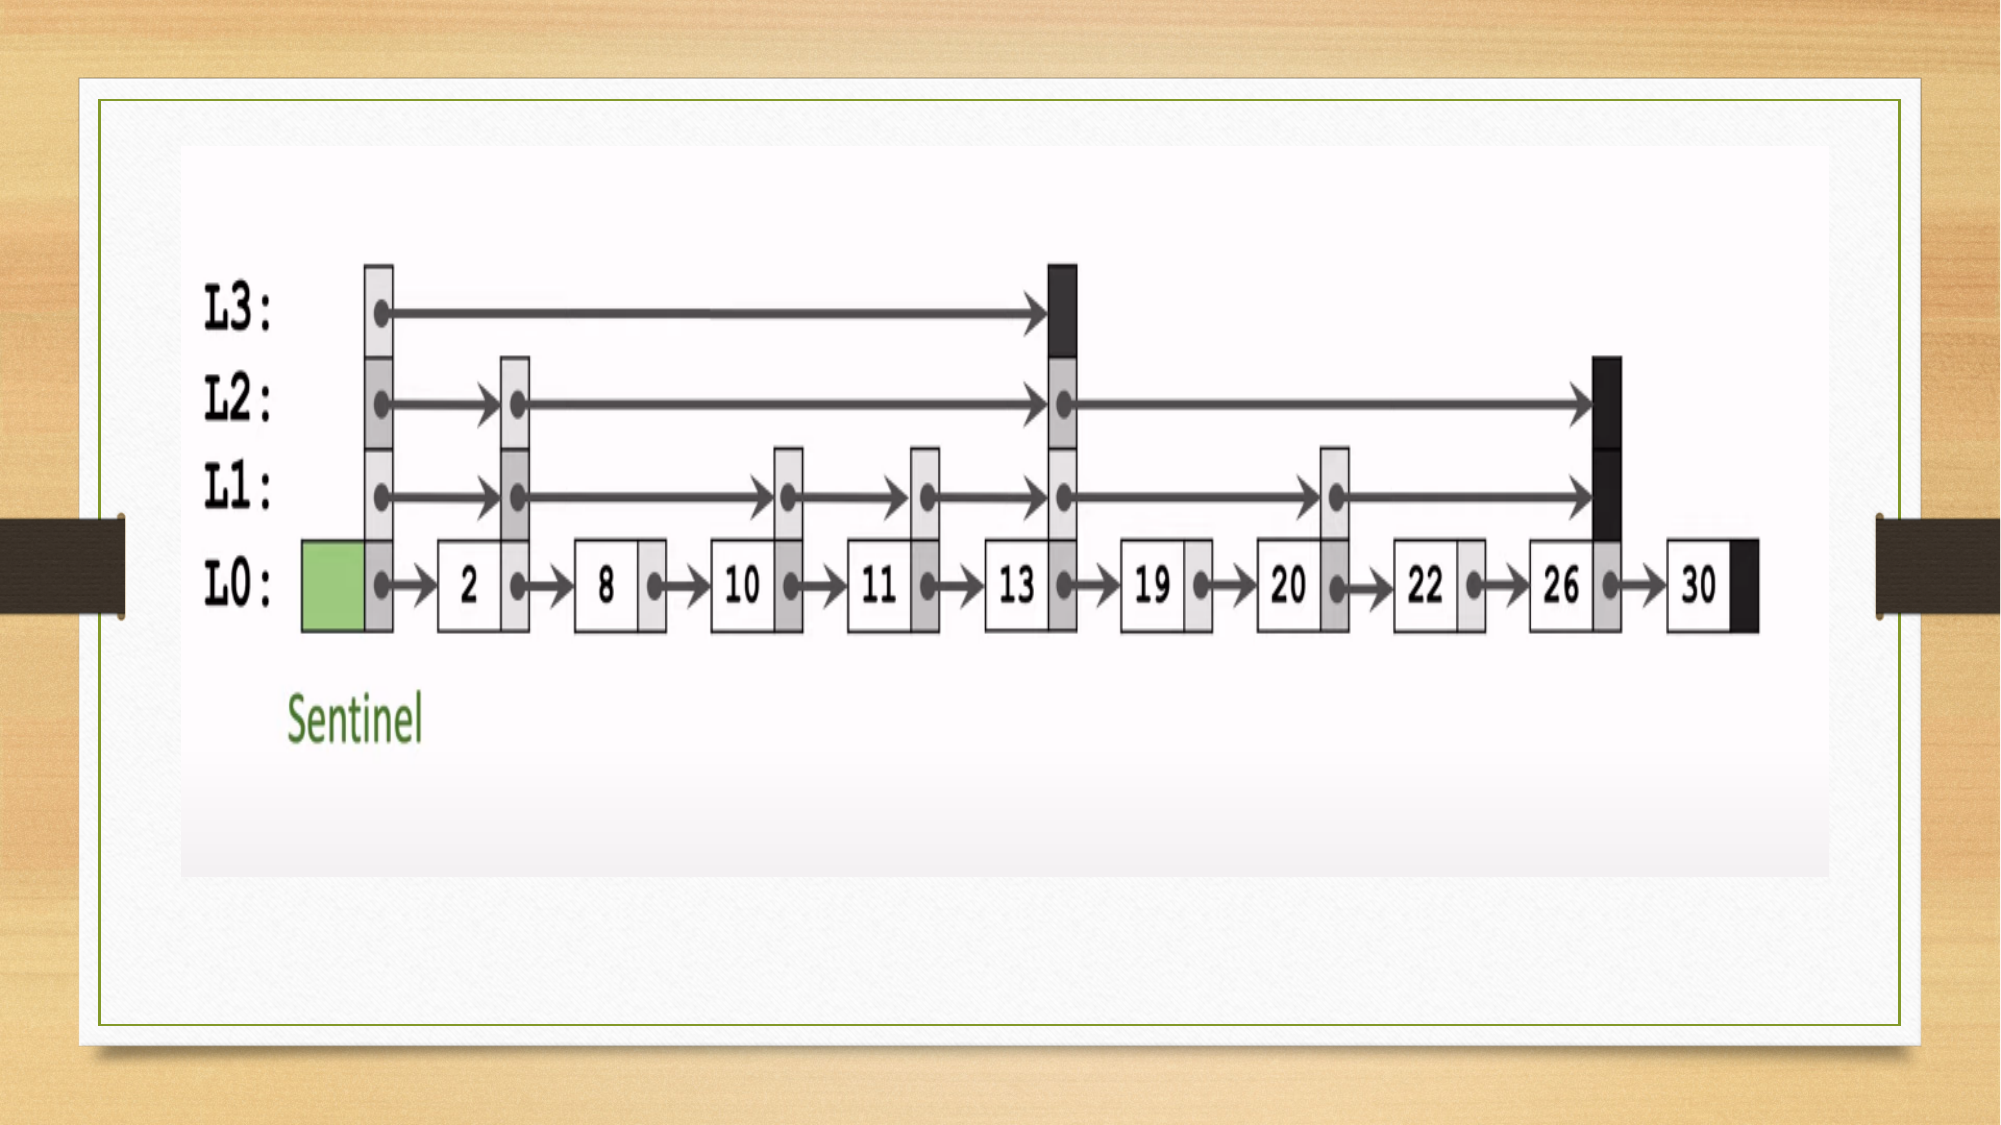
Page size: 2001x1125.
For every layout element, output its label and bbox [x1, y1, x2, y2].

list [180, 145, 1830, 877]
picture [0, 0, 2001, 1125]
